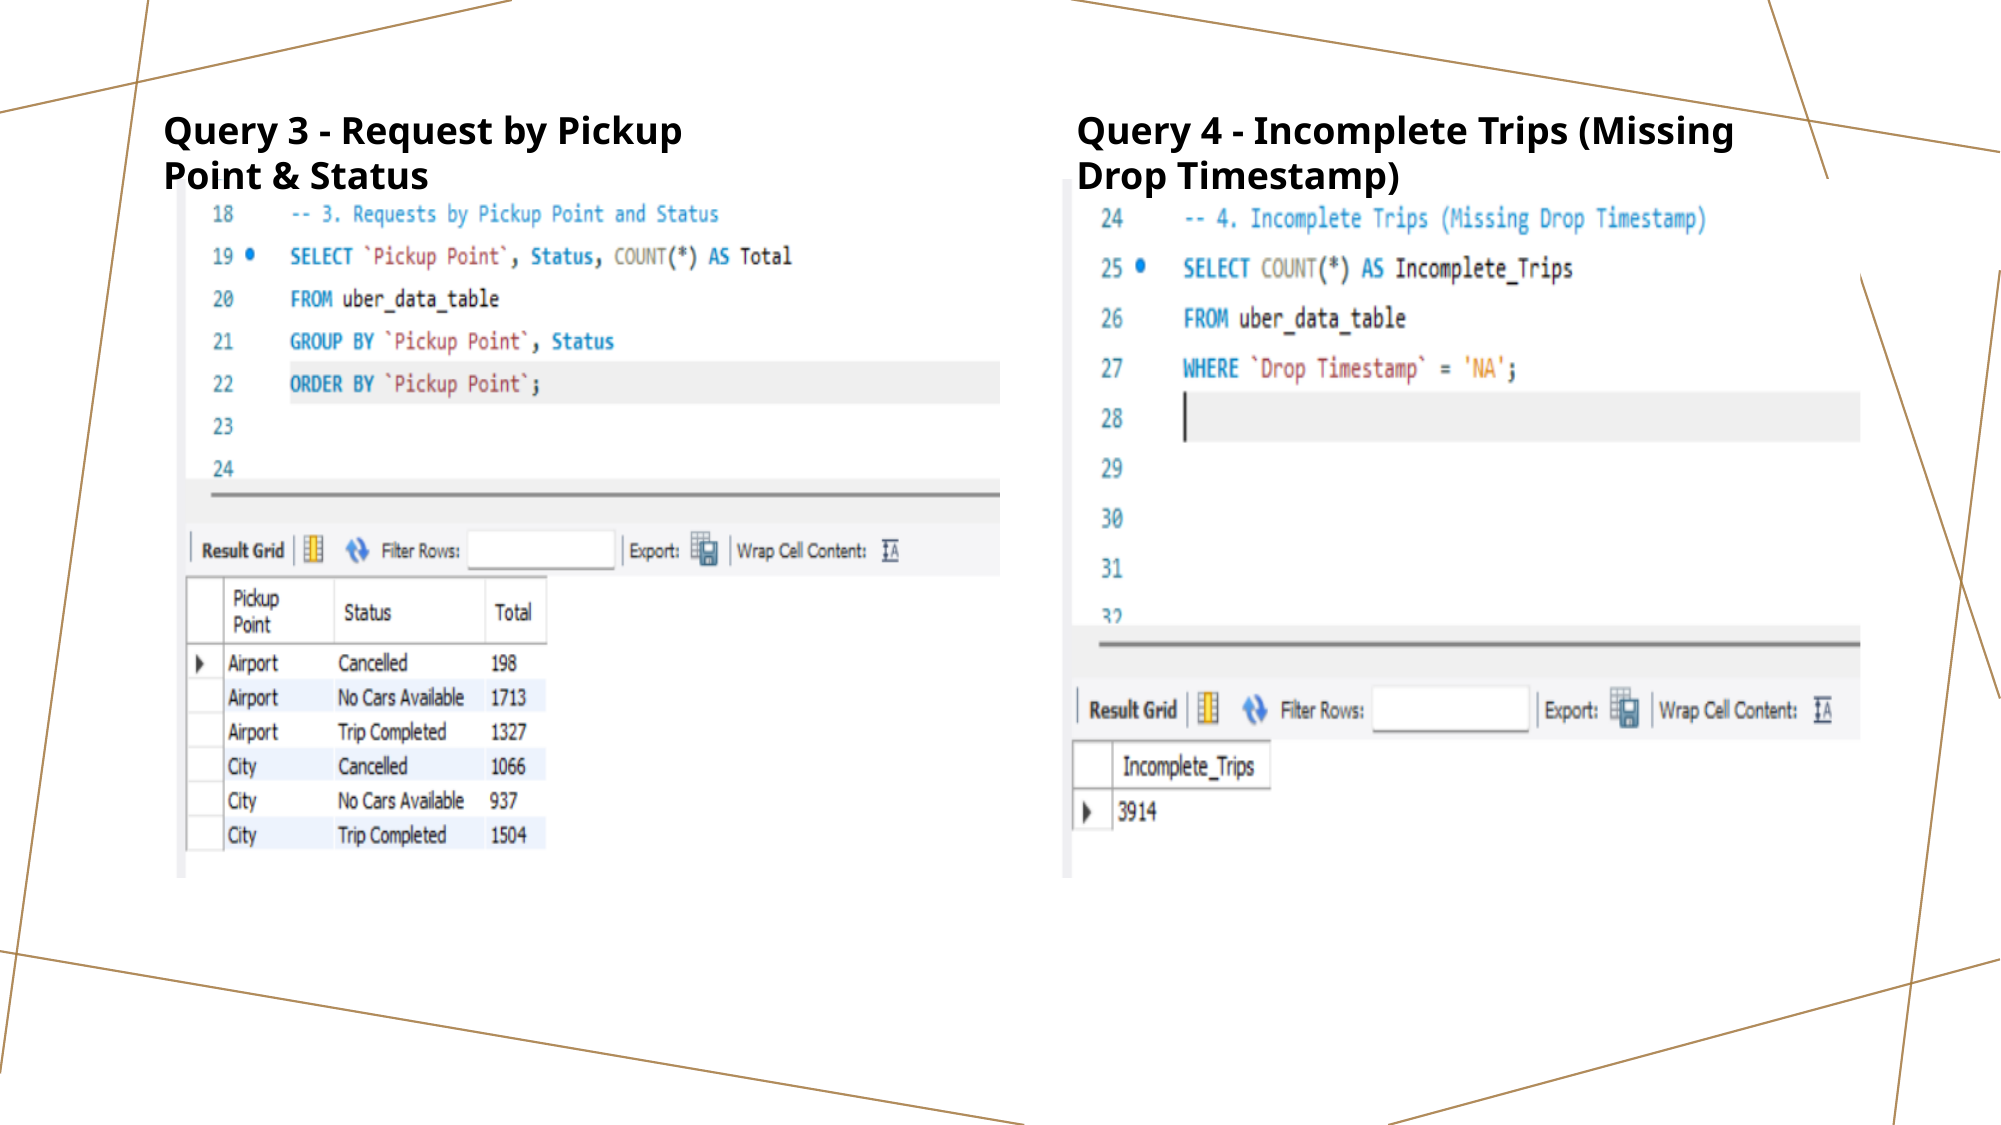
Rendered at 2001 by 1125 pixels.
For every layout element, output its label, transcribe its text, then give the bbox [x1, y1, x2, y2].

text_box Query 4 - Incomplete Trips (Missing Drop Timestamp) [1061, 99, 1826, 179]
text_box Query 3 - Request by Pickup Point & Status [148, 99, 776, 179]
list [1061, 179, 1861, 878]
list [125, 179, 1000, 878]
